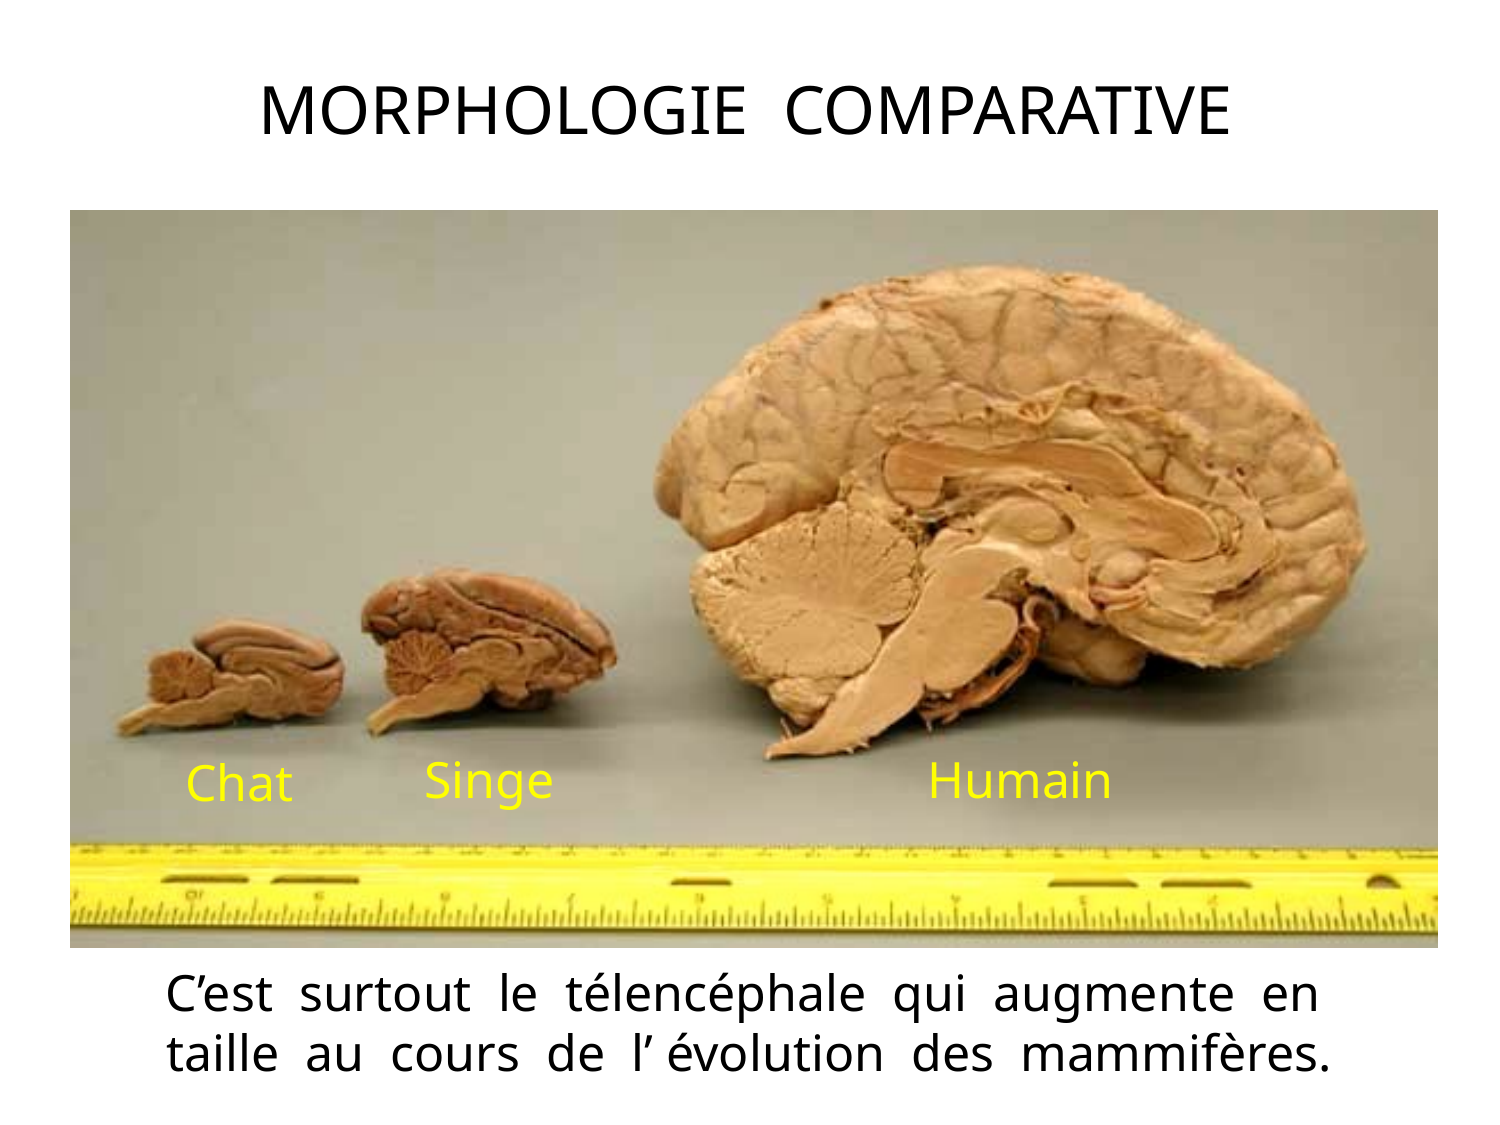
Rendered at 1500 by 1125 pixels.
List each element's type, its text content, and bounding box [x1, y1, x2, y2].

text_box C’est surtout le télencéphale qui augmente en taille au cours de l’ évolution des mammifères. [0, 954, 1500, 1089]
text_box MORPHOLOGIE COMPARATIVE [61, 60, 1431, 155]
picture [70, 210, 1438, 949]
